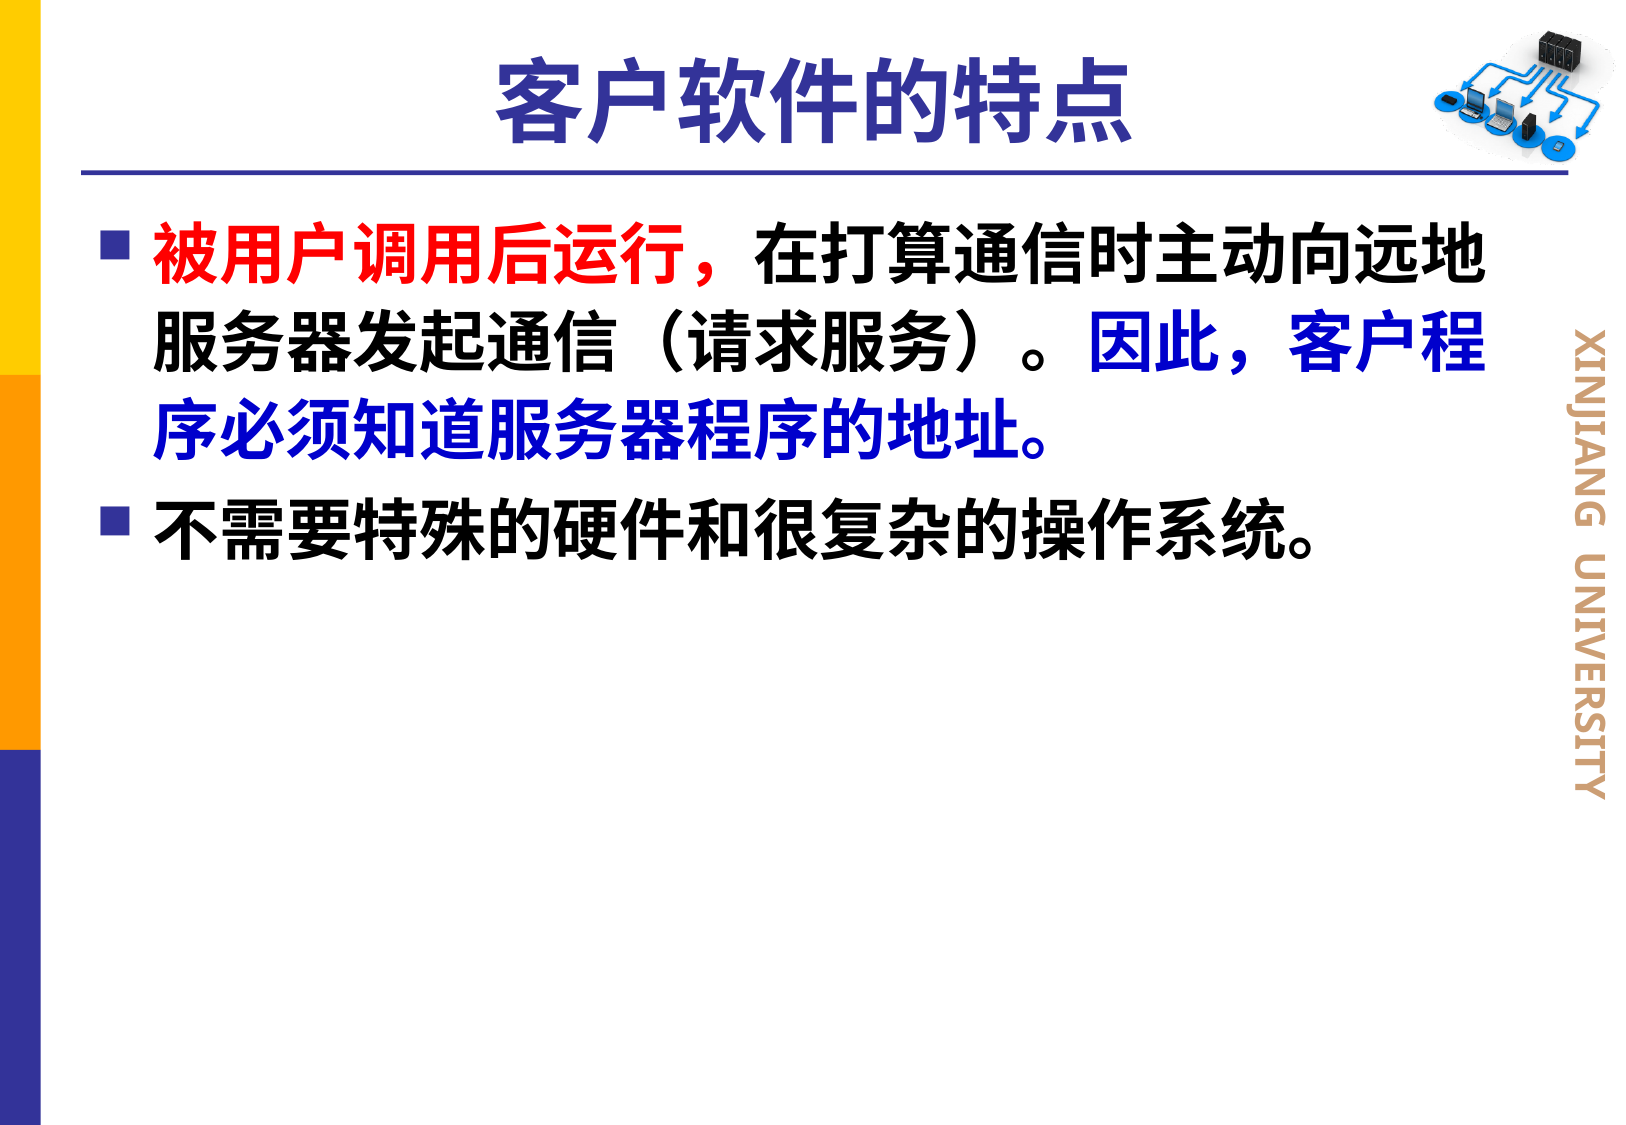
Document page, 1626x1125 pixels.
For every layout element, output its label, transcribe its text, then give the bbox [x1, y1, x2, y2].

list 被用户调用后运行，在打算通信时主动向远地服务器发起通信（请求服务）。因此，客户程序必须知道服务器程序的地址。 不需要特殊的硬件和很复杂的操作系统。 [81, 196, 1569, 1006]
picture [1431, 30, 1616, 165]
title 客户软件的特点 [81, 30, 1569, 161]
